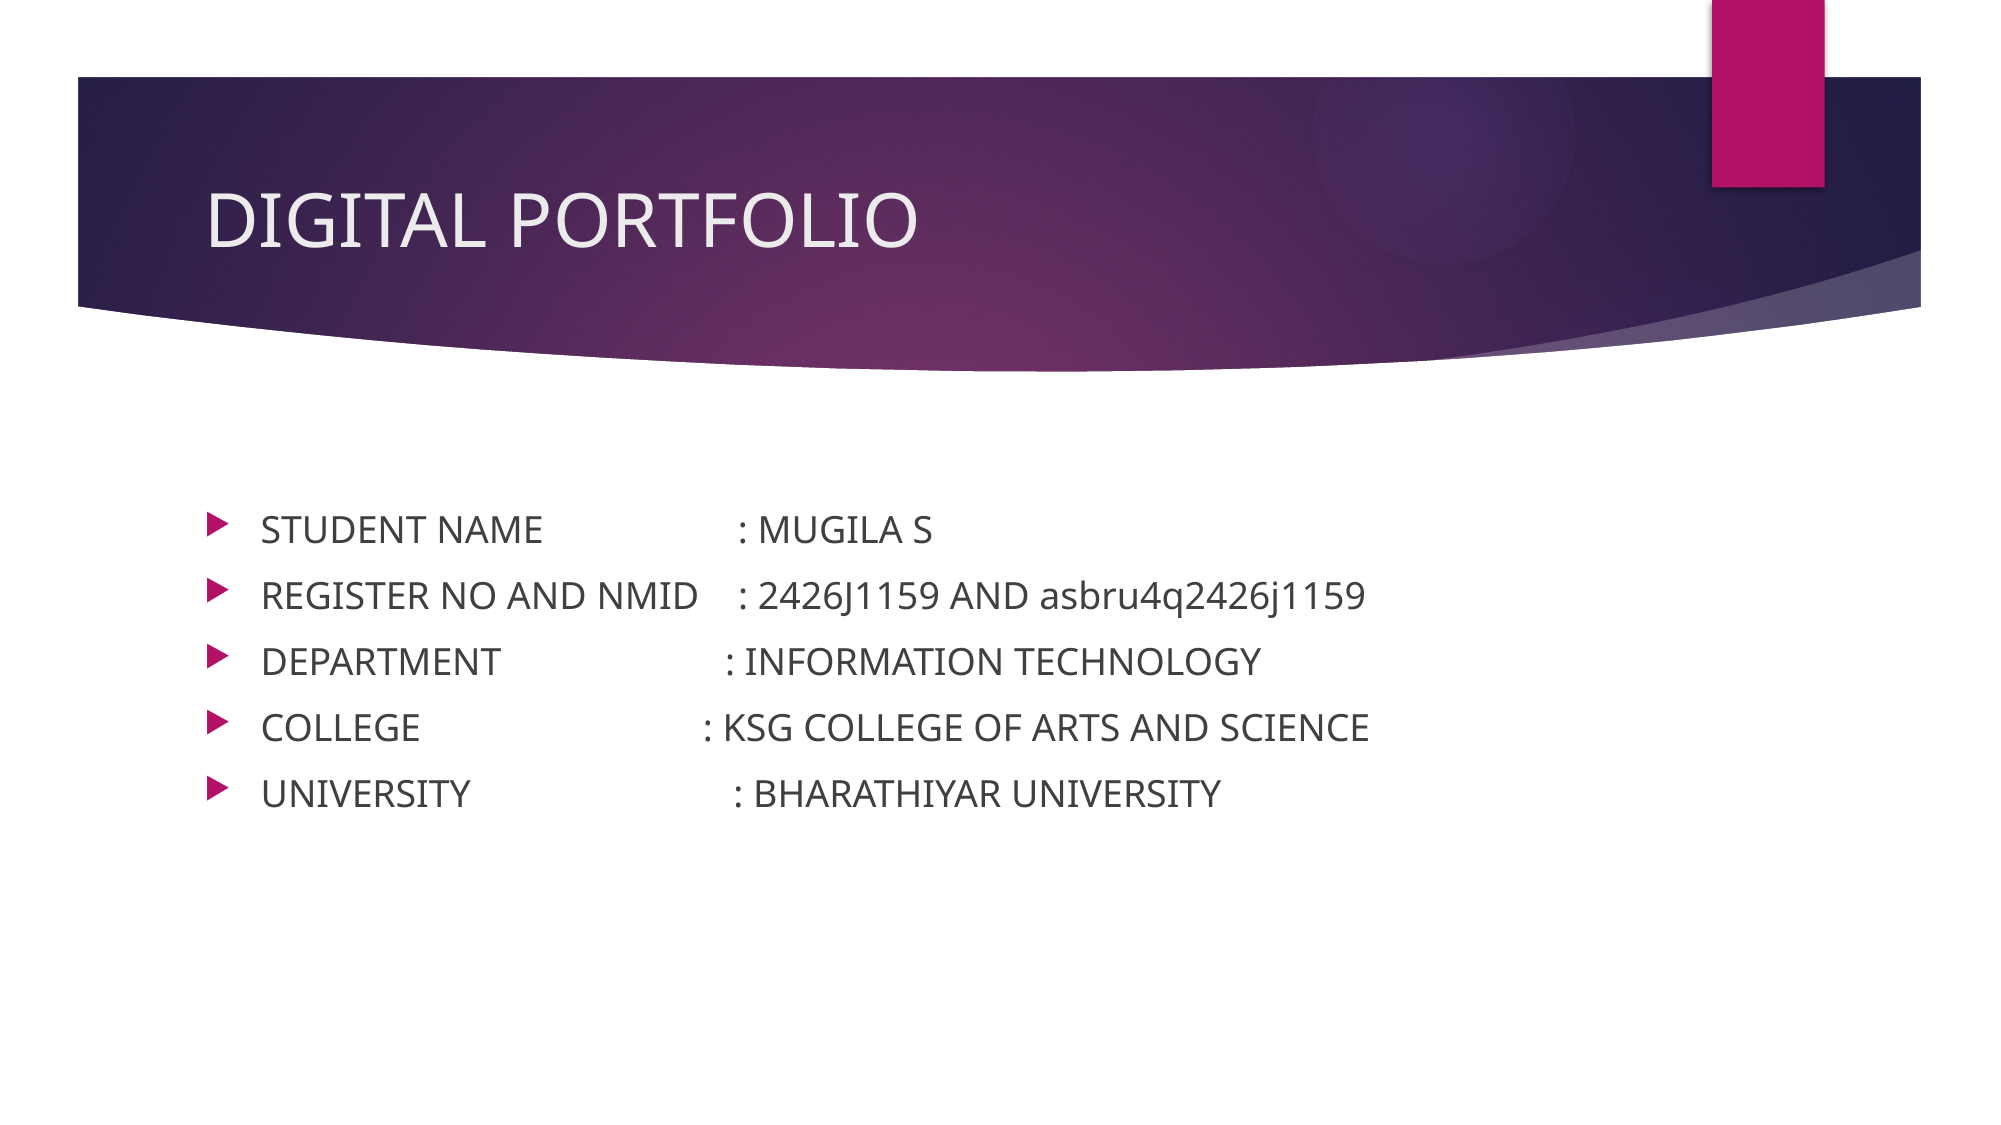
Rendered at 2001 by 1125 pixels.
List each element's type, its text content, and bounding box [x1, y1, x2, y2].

title DIGITAL PORTFOLIO [189, 159, 1627, 276]
list STUDENT NAME : MUGILA S REGISTER NO AND NMID : 2426J1159 AND asbru4q2426j1159 DEPARTMENT : INFORMATION TECHNOLOGY COLLEGE : KSG COLLEGE OF ARTS AND SCIENCE UNIVERSITY : BHARATHIYAR UNIVERSITY [189, 498, 1638, 874]
